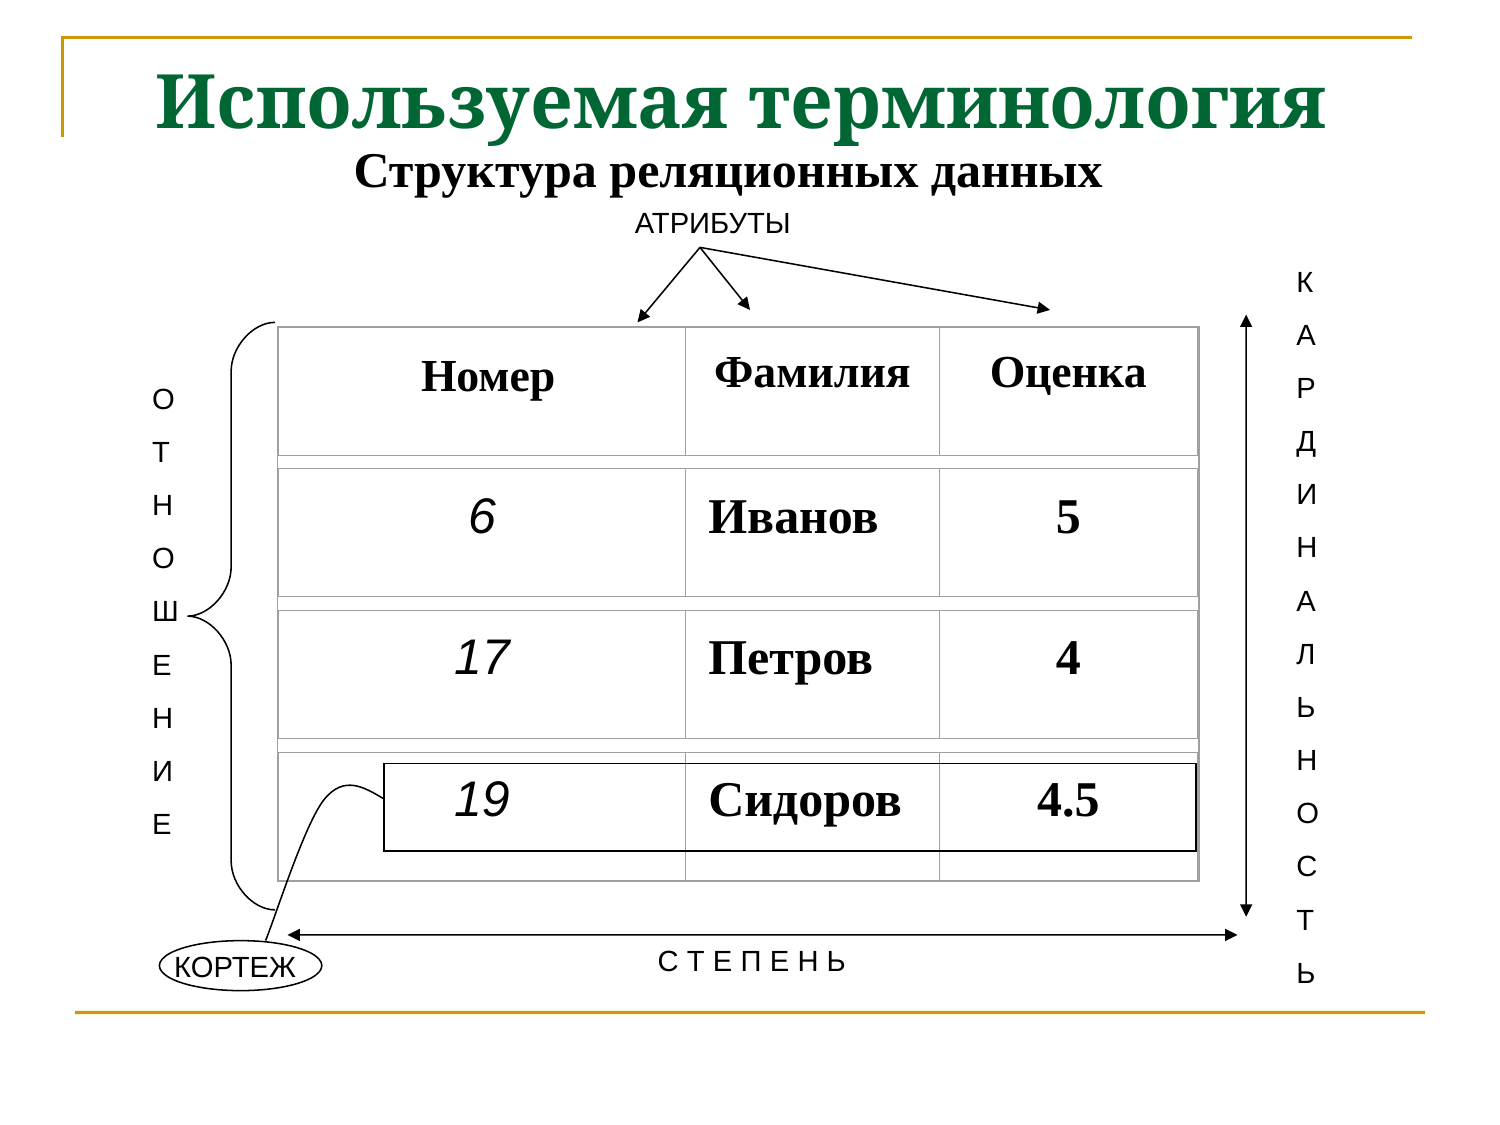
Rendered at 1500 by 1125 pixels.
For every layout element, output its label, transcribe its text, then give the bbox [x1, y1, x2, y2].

text_box КОРТЕЖ [159, 969, 222, 991]
text_box [700, 248, 751, 310]
text_box К А Р Д И Н А Л Ь Н О С Т Ь [1281, 255, 1345, 1050]
text_box [287, 928, 474, 940]
text_box [1239, 314, 1253, 917]
text_box [159, 940, 322, 991]
text_box С Т Е П Е Н Ь [474, 922, 1000, 988]
text_box [699, 247, 1051, 314]
text_box [265, 891, 307, 941]
text_box КОРТЕЖ [259, 940, 447, 991]
text_box [216, 322, 275, 910]
text_box [637, 248, 700, 323]
text_box [1000, 928, 1238, 942]
text_box Структура реляционных данных [326, 129, 1118, 205]
text_box АТРИБУТЫ [620, 205, 983, 247]
text_box О Т Н О Ш Е Н И Е [137, 372, 216, 902]
text_box Используемая терминология [64, 30, 1415, 164]
text_box КОРТЕЖ [159, 940, 226, 962]
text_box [277, 326, 1200, 882]
